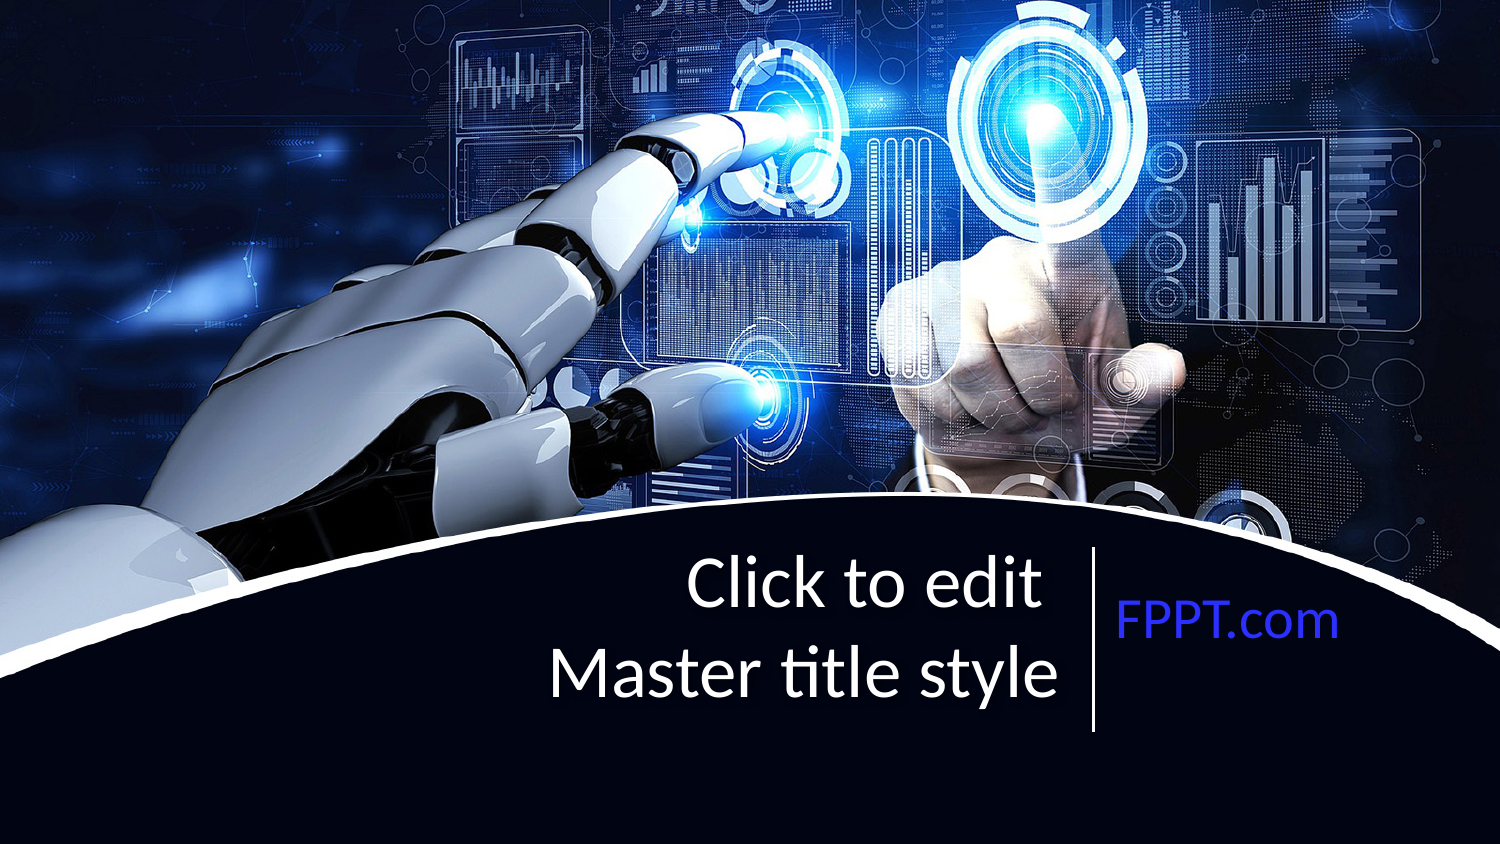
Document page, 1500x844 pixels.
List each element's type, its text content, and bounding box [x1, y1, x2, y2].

picture [0, 0, 1500, 844]
subtitle FPPT.com [1100, 572, 1452, 823]
title Click to edit Master title style [73, 522, 1076, 723]
